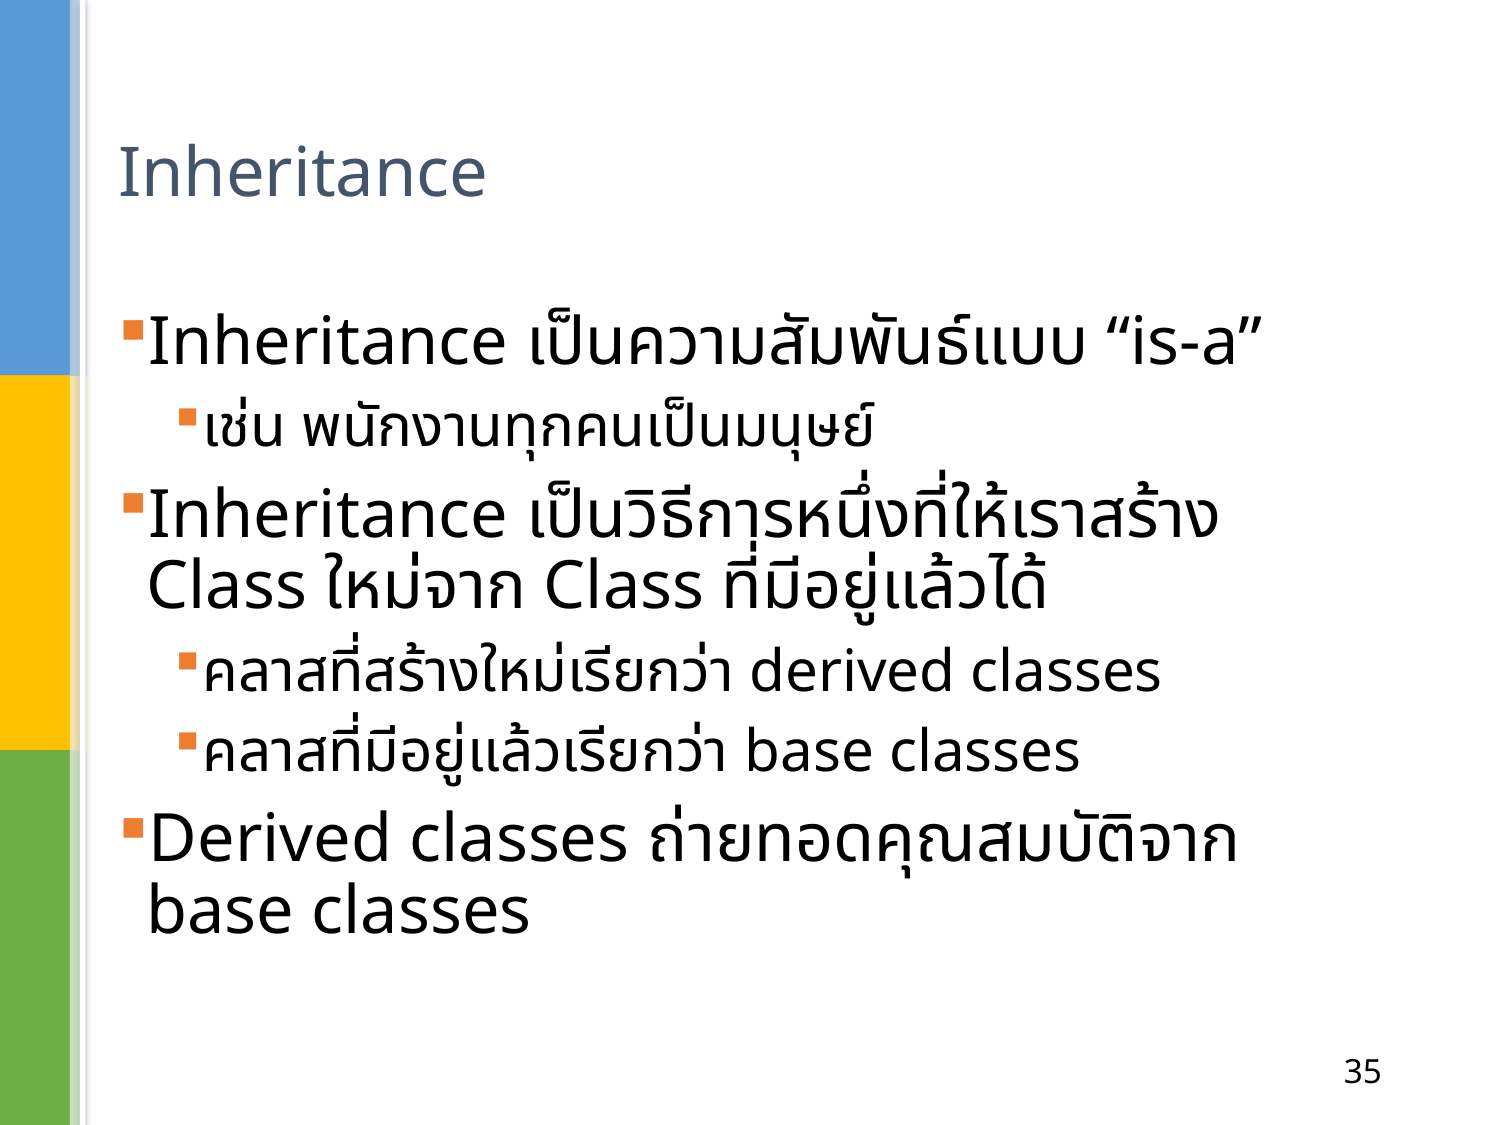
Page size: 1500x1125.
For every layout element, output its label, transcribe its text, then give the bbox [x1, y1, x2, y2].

list Inheritance เป็นความสัมพันธ์แบบ “is-a” เช่น พนักงานทุกคนเป็นมนุษย์ Inheritance เป็นวิธีการหนึ่งที่ให้เราสร้าง Class ใหม่จาก Class ที่มีอยู่แล้วได้ คลาสที่สร้างใหม่เรียกว่า derived classes คลาสที่มีอยู่แล้วเรียกว่า base classes Derived classes ถ่ายทอดคุณสมบัติจาก base classes [103, 299, 1397, 1014]
slide_number 35 [993, 1042, 1397, 1103]
title Inheritance [103, 59, 1397, 278]
